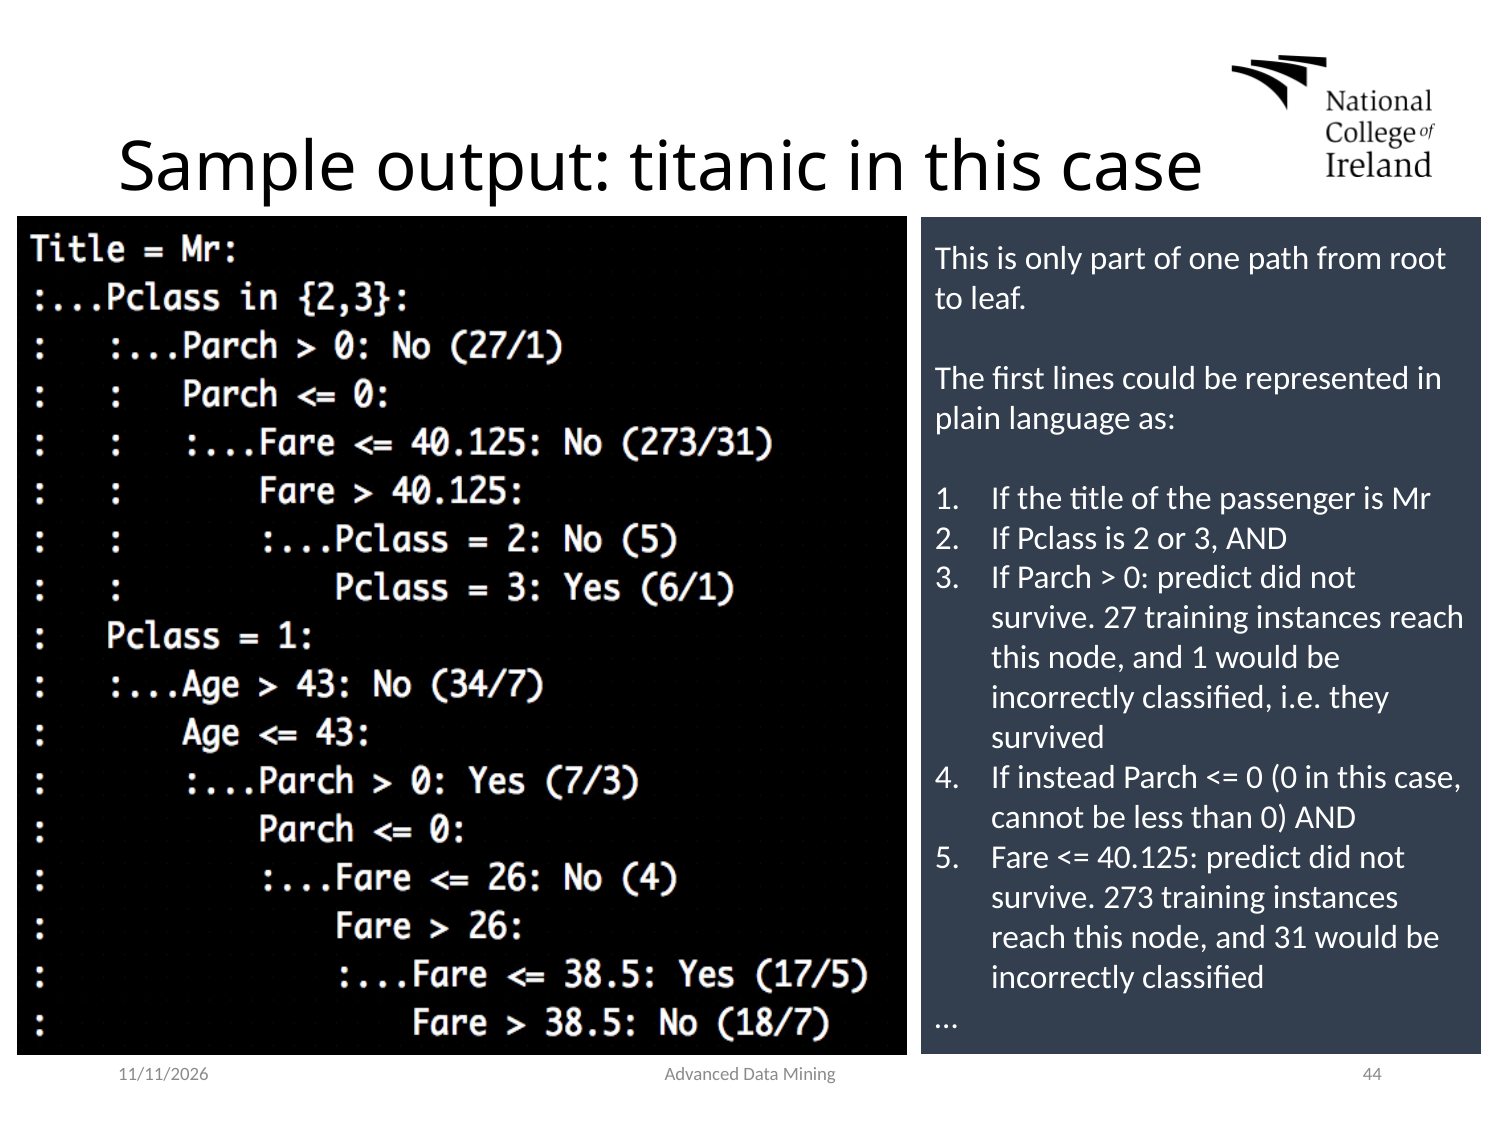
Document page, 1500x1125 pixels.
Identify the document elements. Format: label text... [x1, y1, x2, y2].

text_box This is only part of one path from root to leaf. The first lines could be represented in plain language as: If the title of the passenger is Mr If Pclass is 2 or 3, AND If Parch > 0: predict did not survive. 27 training instances reach this node, and 1 would be incorrectly classified, i.e. they survived If instead Parch <= 0 (0 in this case, cannot be less than 0) AND Fare <= 40.125: predict did not survive. 273 training instances reach this node, and 31 would be incorrectly classified … [919, 215, 1483, 1056]
title Sample output: titanic in this case [103, 59, 1397, 278]
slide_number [103, 1055, 441, 1103]
footer Advanced Data Mining [496, 1042, 1004, 1103]
slide_number 44 [1059, 1056, 1397, 1103]
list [17, 216, 907, 1055]
